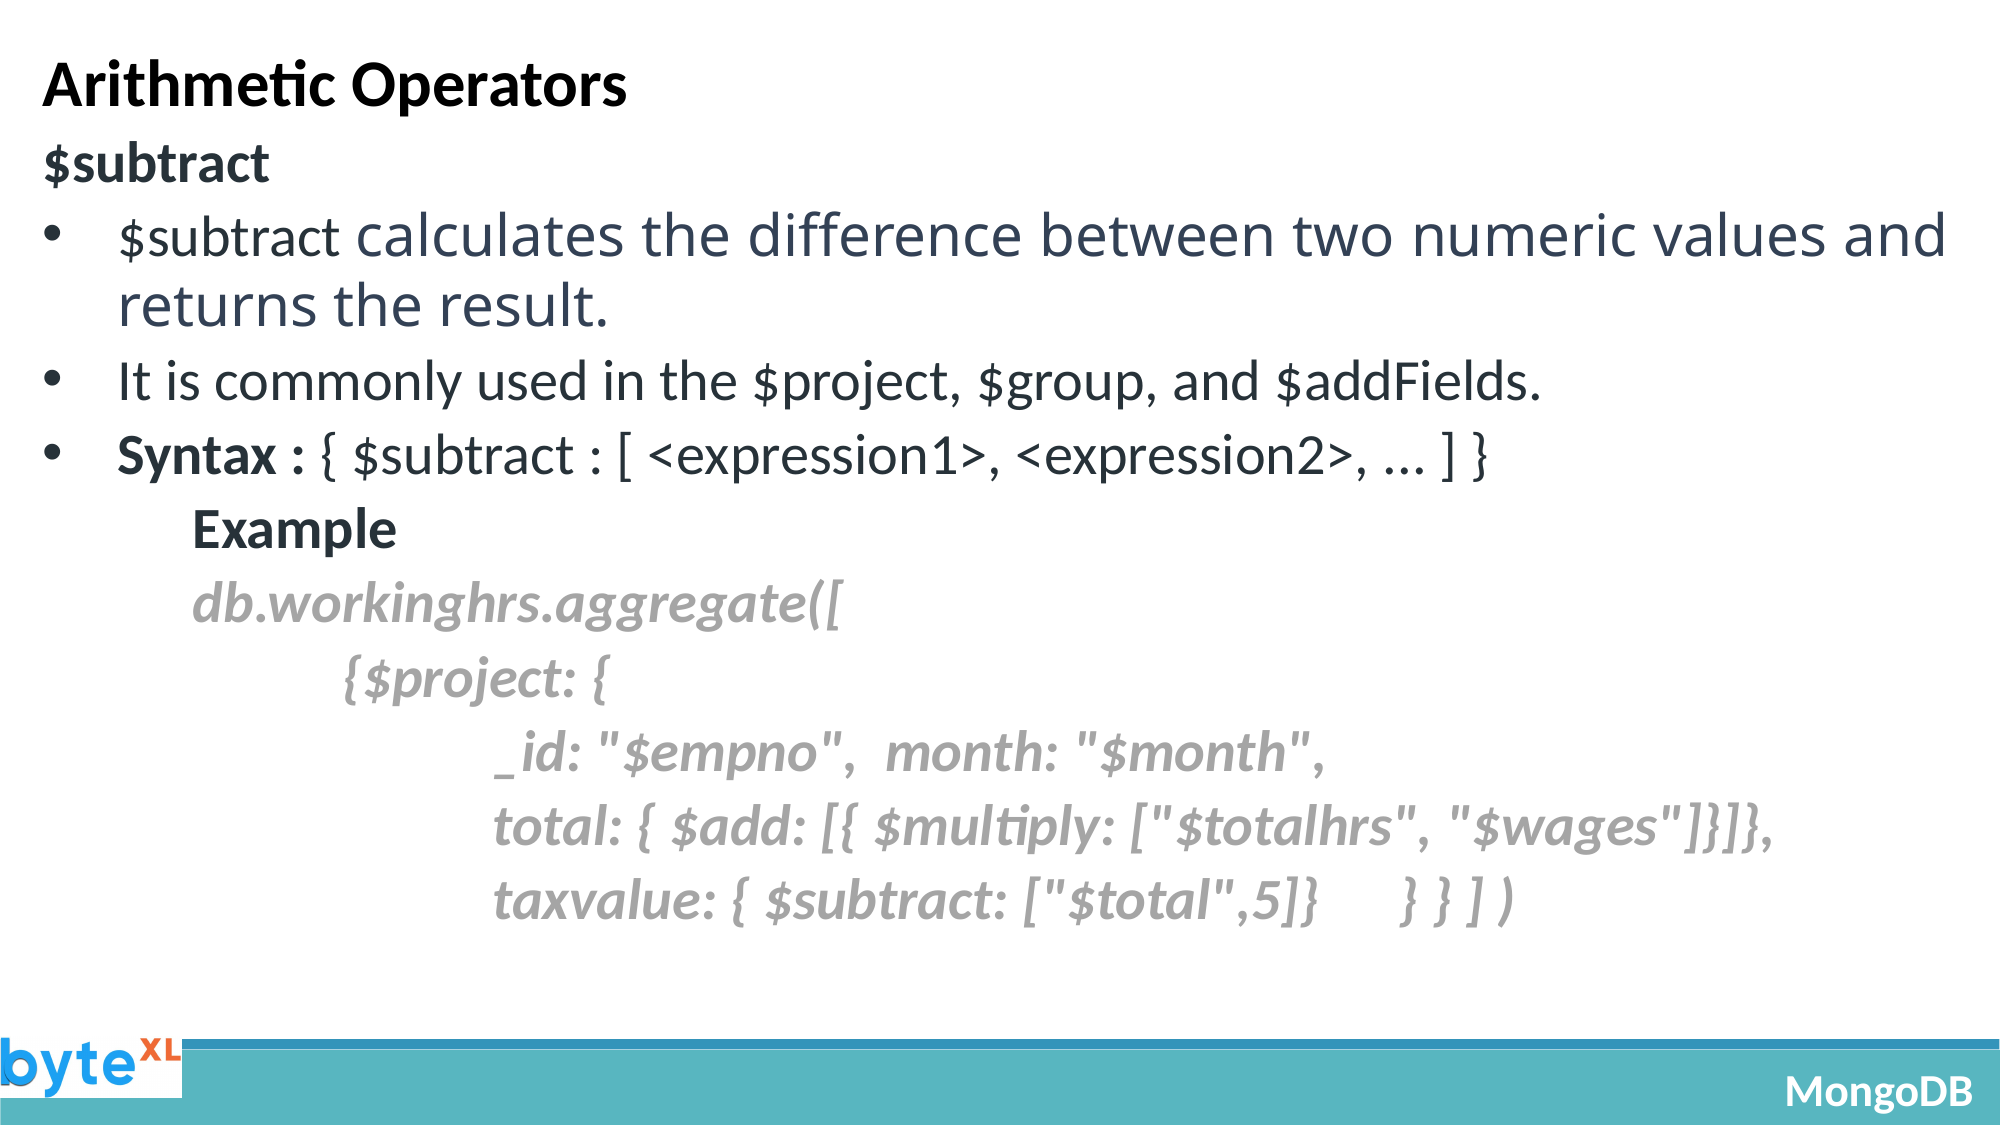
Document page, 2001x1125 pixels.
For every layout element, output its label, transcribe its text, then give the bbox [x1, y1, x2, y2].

text_box Arithmetic Operators $subtract $subtract calculates the difference between two numeric values and returns the result. It is commonly used in the $project, $group, and $addFields. Syntax : { $subtract : [ <expression1>, <expression2>, ... ] } Example db.workinghrs.aggregate([ {$project: { _id: "$empno", month: "$month", total: { $add: [{ $multiply: ["$totalhrs", "$wages"]}]}, taxvalue: { $subtract: ["$total",5]} } } ] ) [27, 32, 1964, 939]
text_box MongoDB [1769, 1052, 1992, 1123]
picture [0, 1035, 182, 1098]
